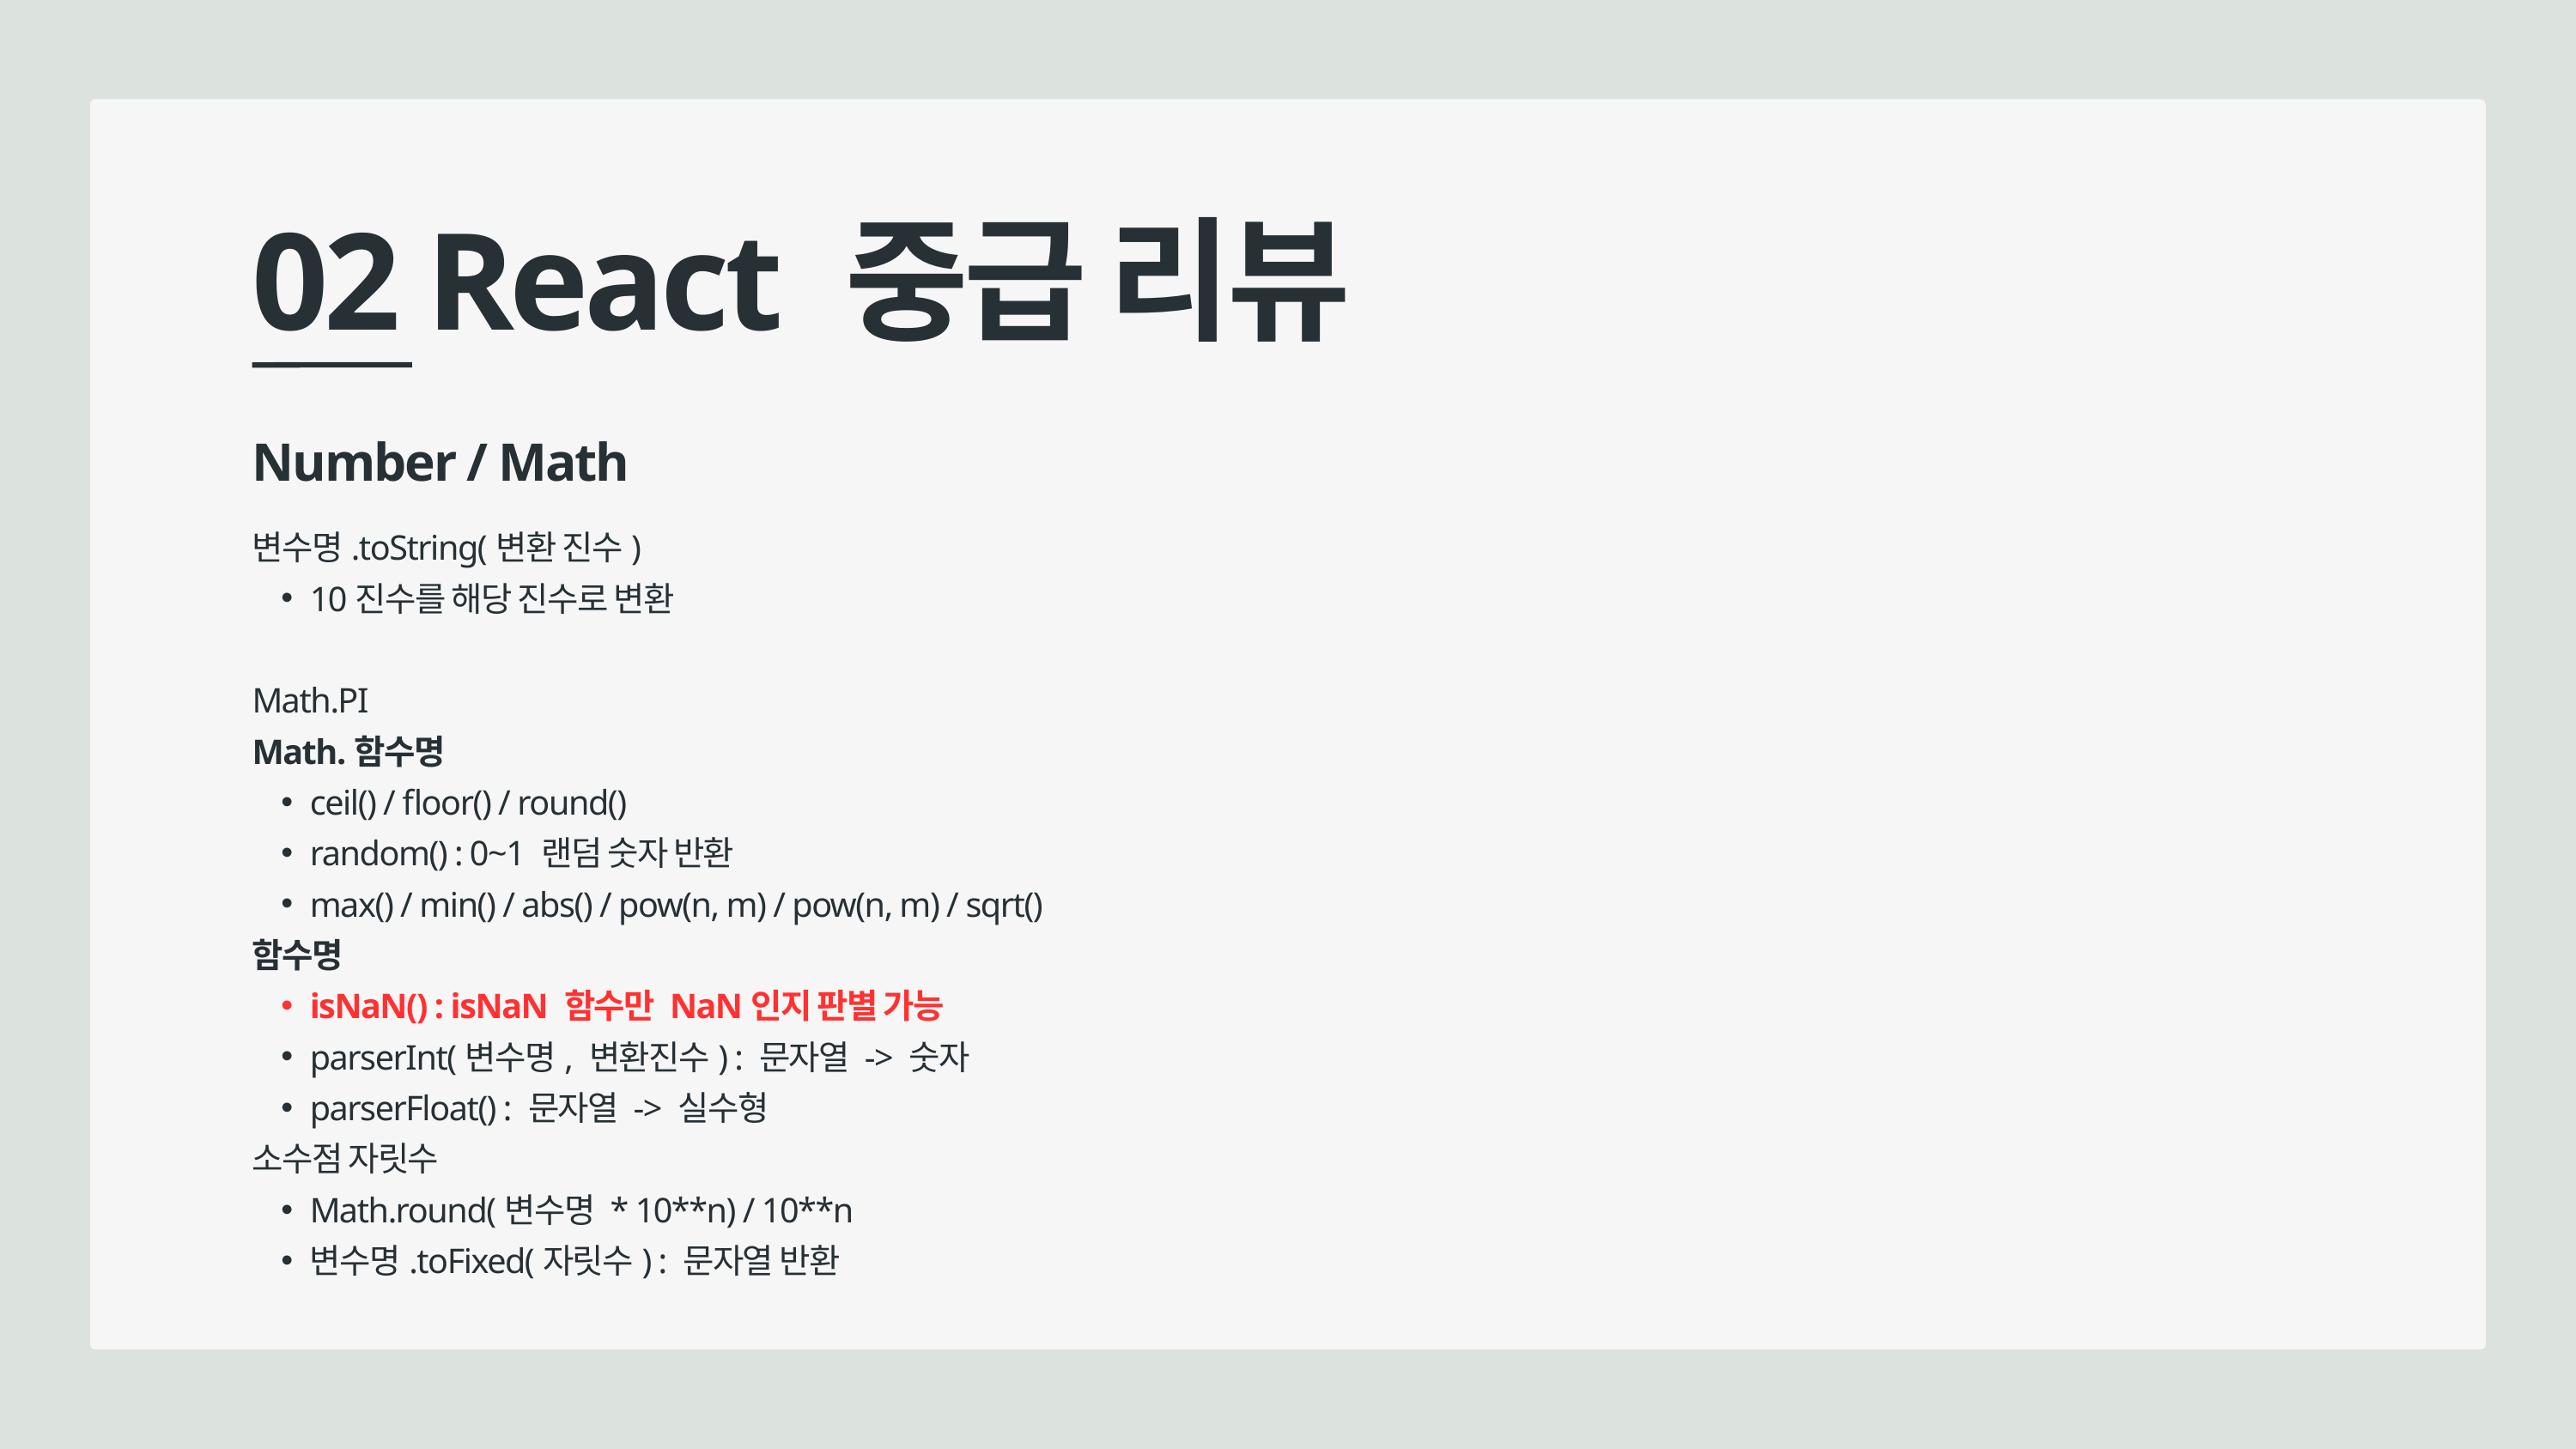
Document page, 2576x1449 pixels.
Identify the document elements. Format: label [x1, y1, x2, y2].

text_box [89, 99, 2486, 1350]
